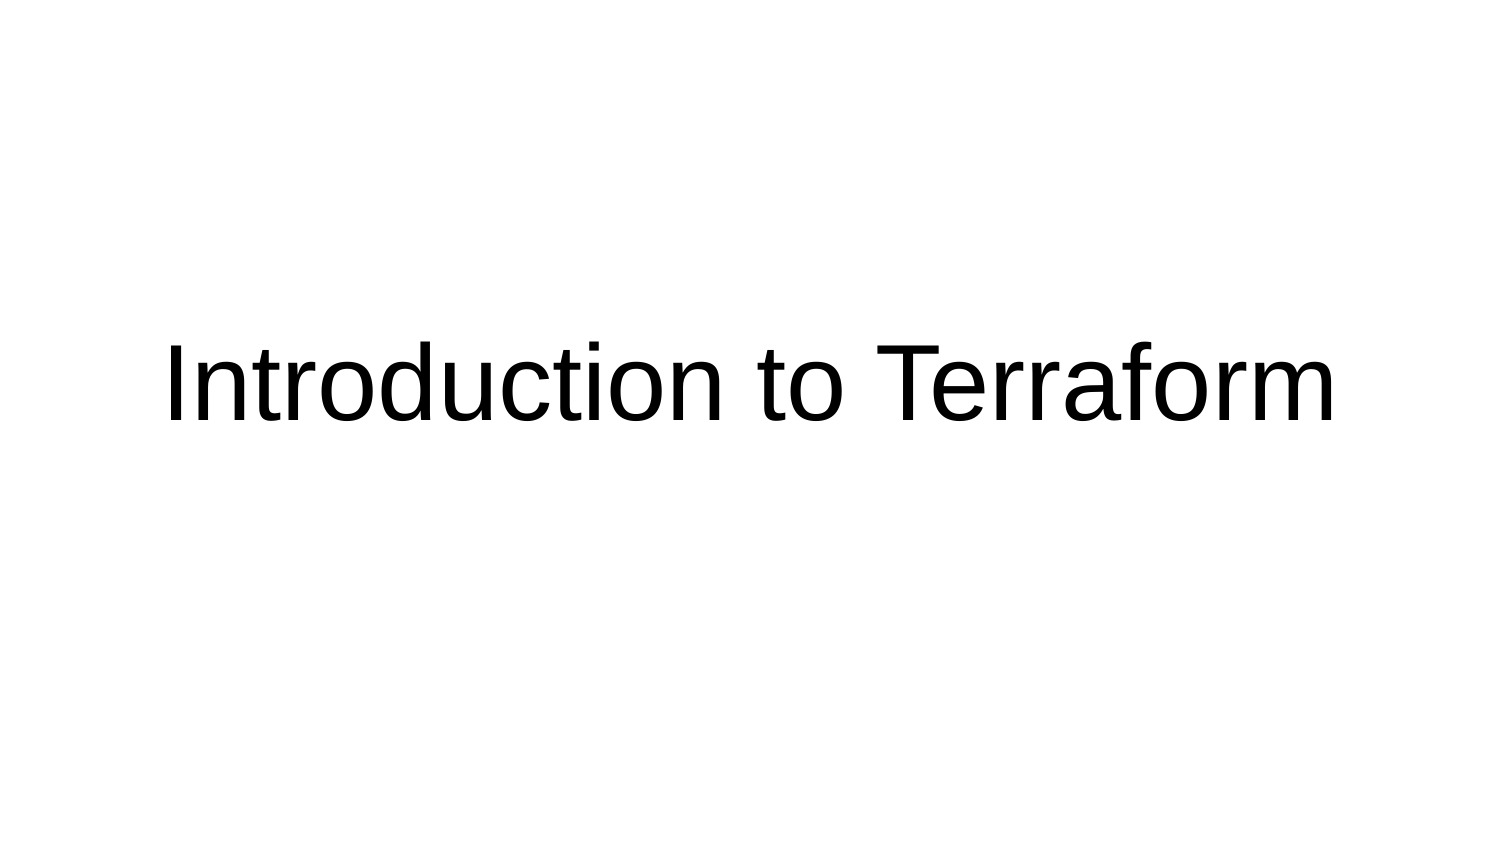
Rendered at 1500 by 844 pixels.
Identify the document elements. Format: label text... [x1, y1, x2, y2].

title Introduction to Terraform [51, 122, 1449, 459]
